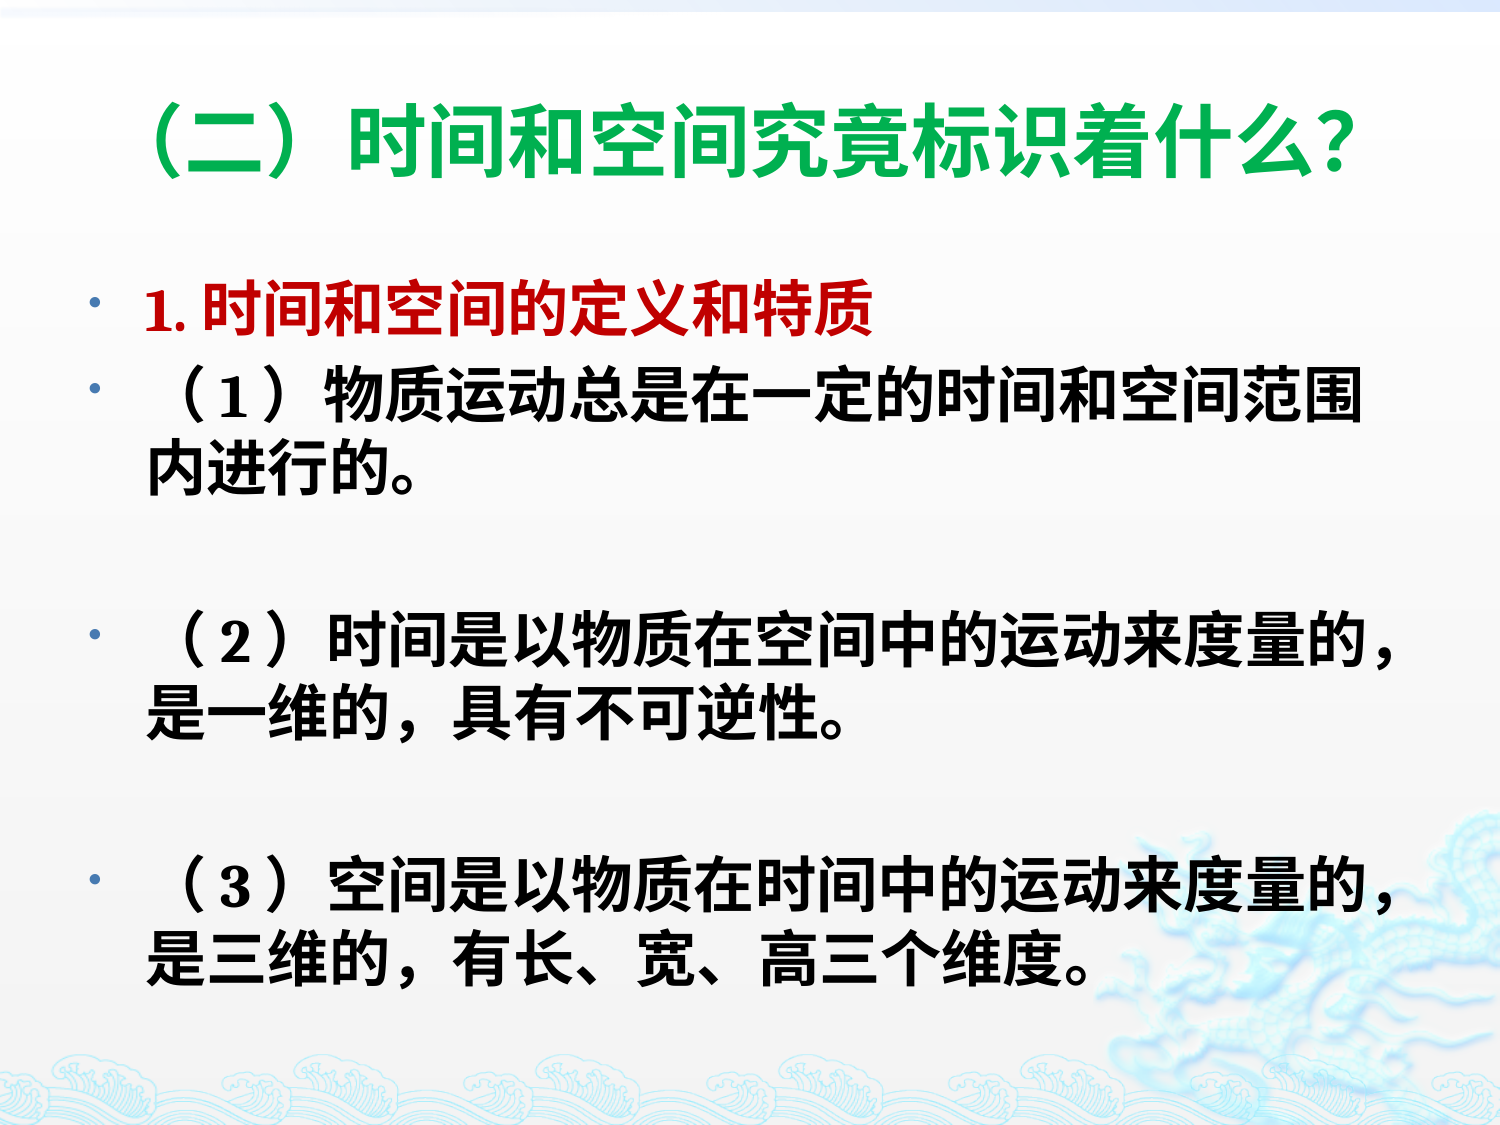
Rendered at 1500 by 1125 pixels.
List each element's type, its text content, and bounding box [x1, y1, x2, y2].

title （二）时间和空间究竟标识着什么？ [75, 45, 1425, 233]
list 1.时间和空间的定义和特质 （1）物质运动总是在一定的时间和空间范围内进行的。 （2）时间是以物质在空间中的运动来度量的，是一维的，具有不可逆性。 （3）空间是以物质在时间中的运动来度量的，是三维的，有长、宽、高三个维度。 [75, 262, 1425, 1005]
